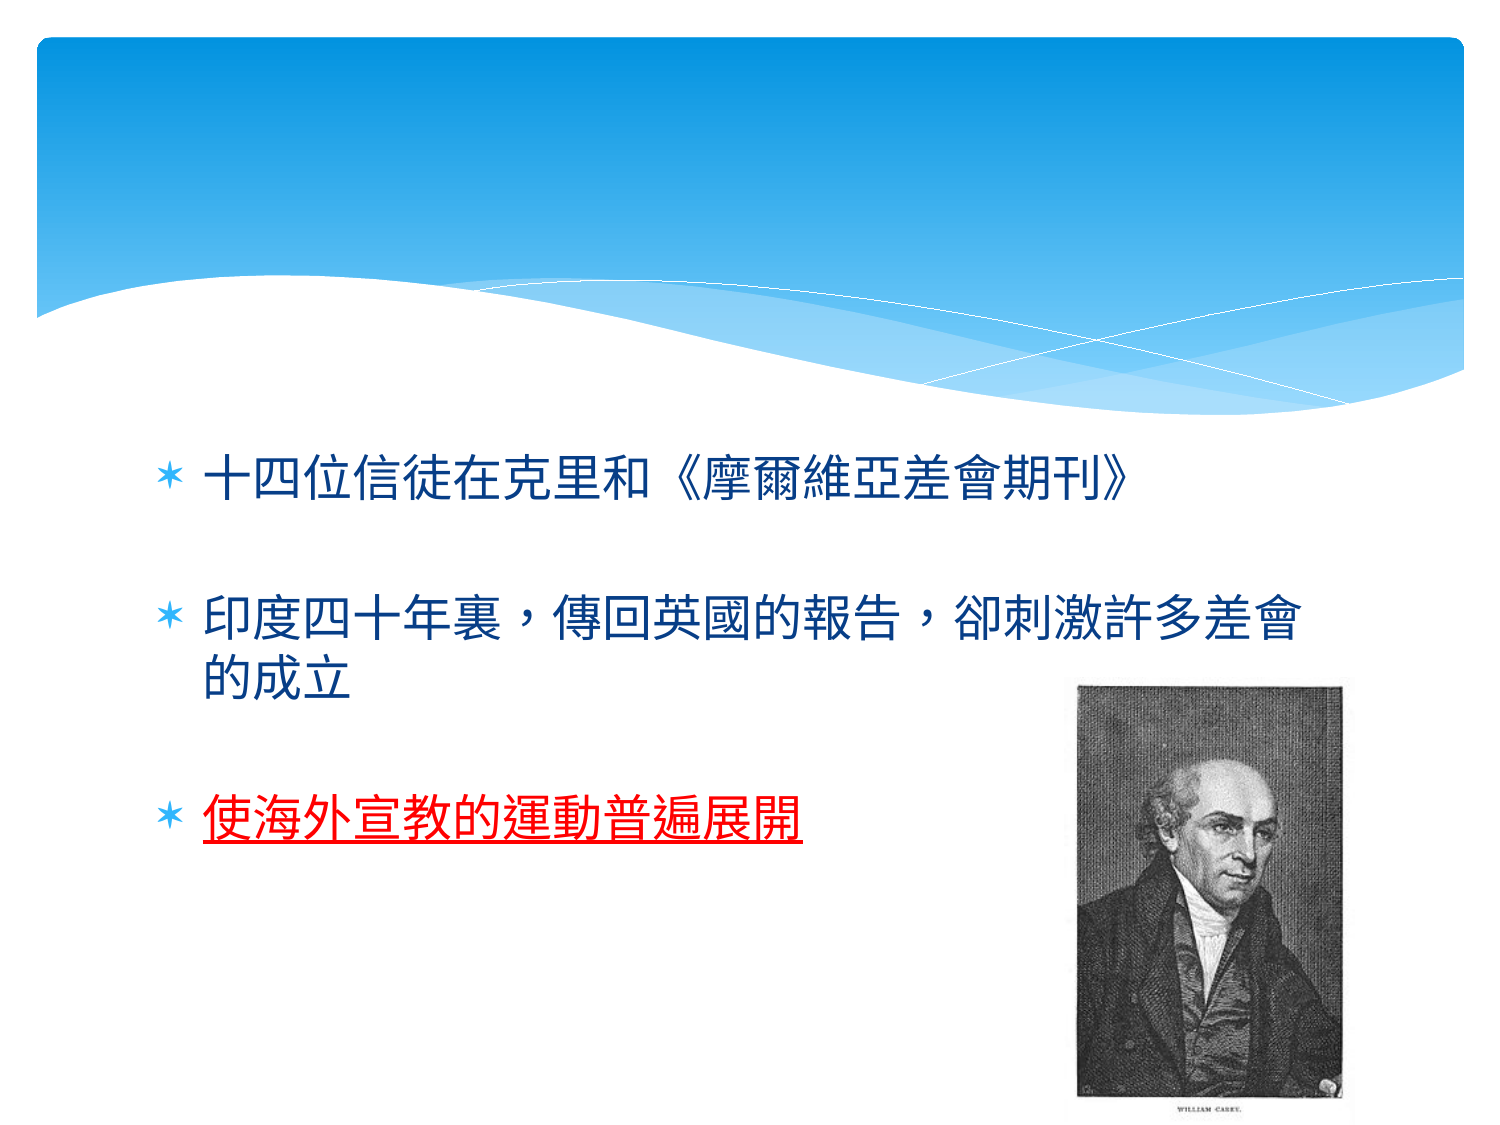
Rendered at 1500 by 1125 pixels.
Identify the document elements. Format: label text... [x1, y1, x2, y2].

list 十四位信徒在克里和《摩爾維亞差會期刊》 印度四十年裏，傳回英國的報告，卻刺激許多差會的成立 使海外宣教的運動普遍展開 [142, 438, 1359, 1005]
picture [1063, 677, 1355, 1125]
